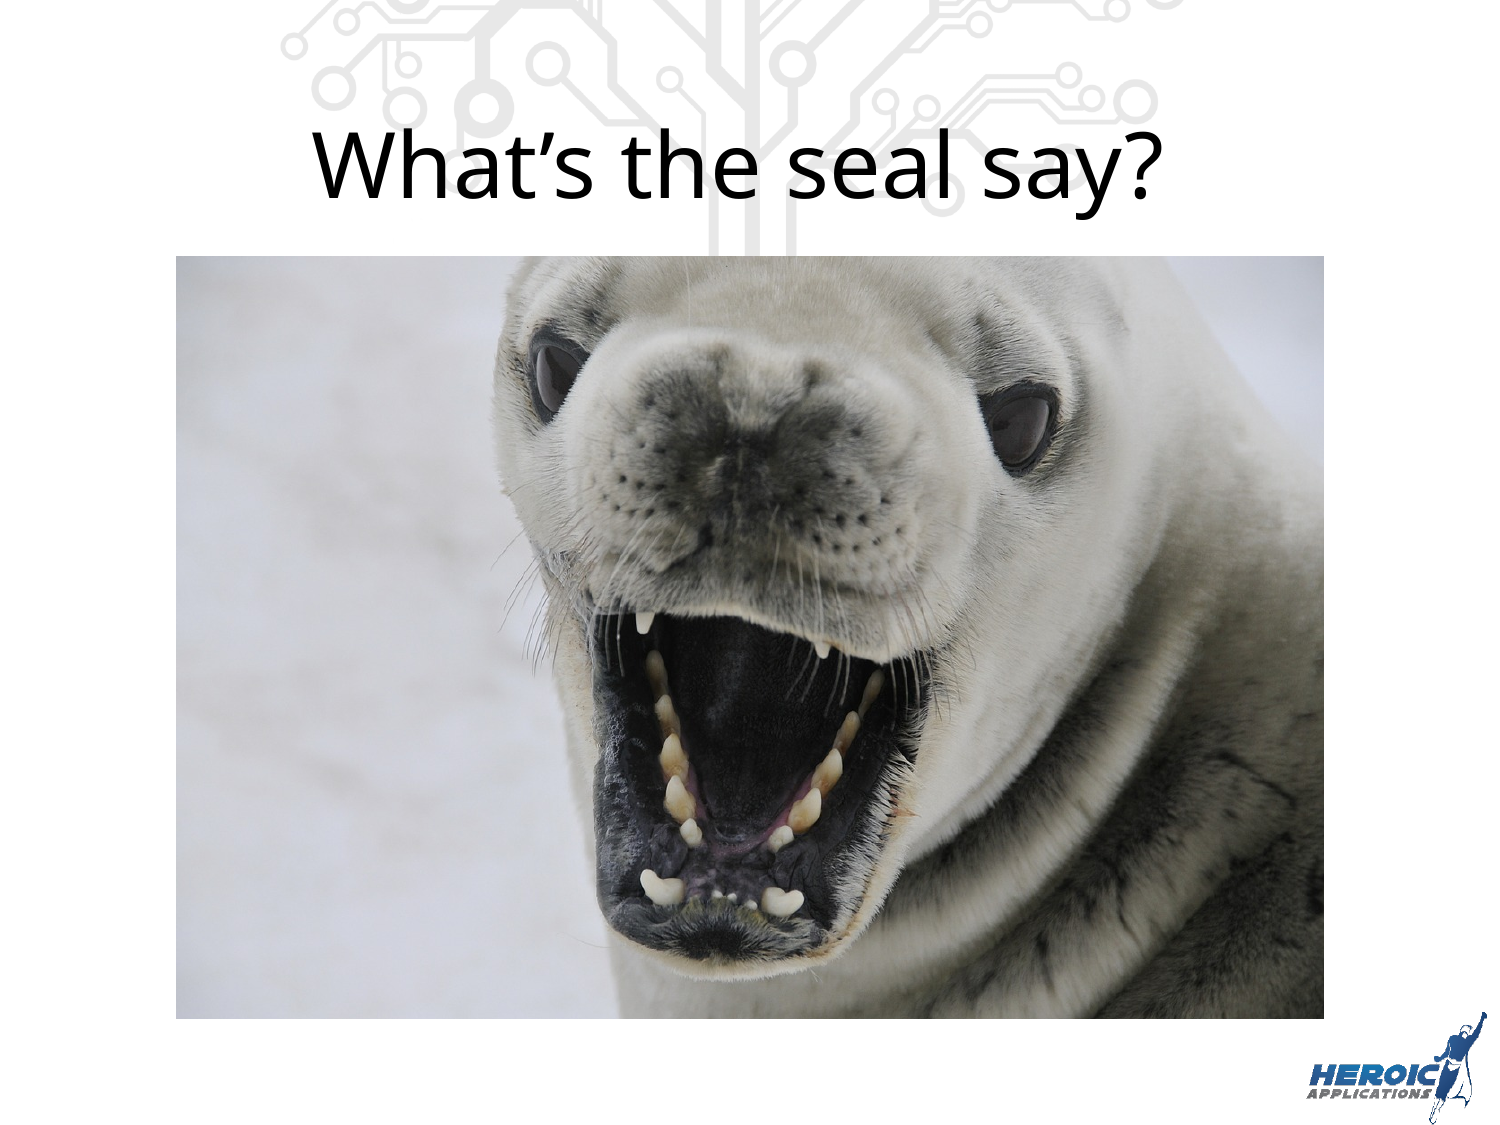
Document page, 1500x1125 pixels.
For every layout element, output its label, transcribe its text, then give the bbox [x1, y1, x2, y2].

picture [1306, 1012, 1487, 1125]
title What’s the seal say? [103, 59, 1397, 278]
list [176, 256, 1324, 1019]
